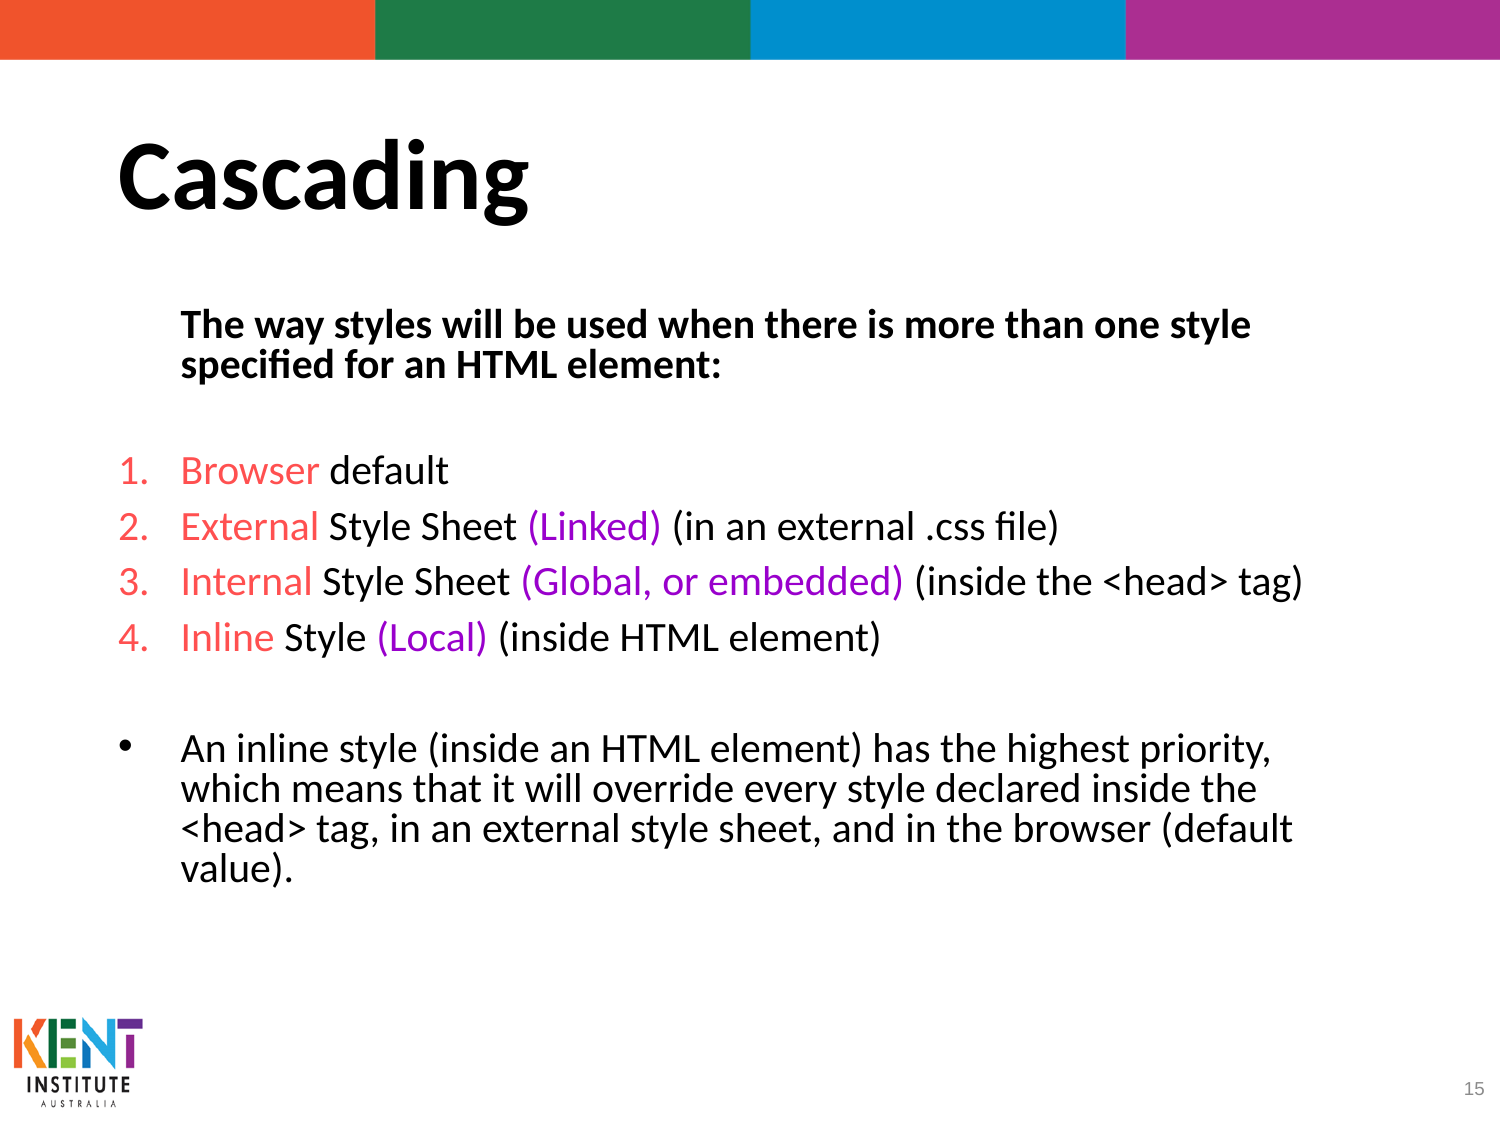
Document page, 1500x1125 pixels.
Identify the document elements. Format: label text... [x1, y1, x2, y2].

picture [0, 1000, 156, 1125]
list The way styles will be used when there is more than one style specified for an HTML element: Browser default External Style Sheet (Linked) (in an external .css file) Internal Style Sheet (Global, or embedded) (inside the <head> tag) Inline Style (Local) (inside HTML element) An inline style (inside an HTML element) has the highest priority, which means that it will override every style declared inside the <head> tag, in an external style sheet, and in the browser (default value). [103, 299, 1397, 1014]
picture [1126, 0, 1500, 60]
title Cascading [103, 68, 1397, 286]
slide_number 15 [1287, 1050, 1500, 1125]
picture [0, 0, 750, 60]
